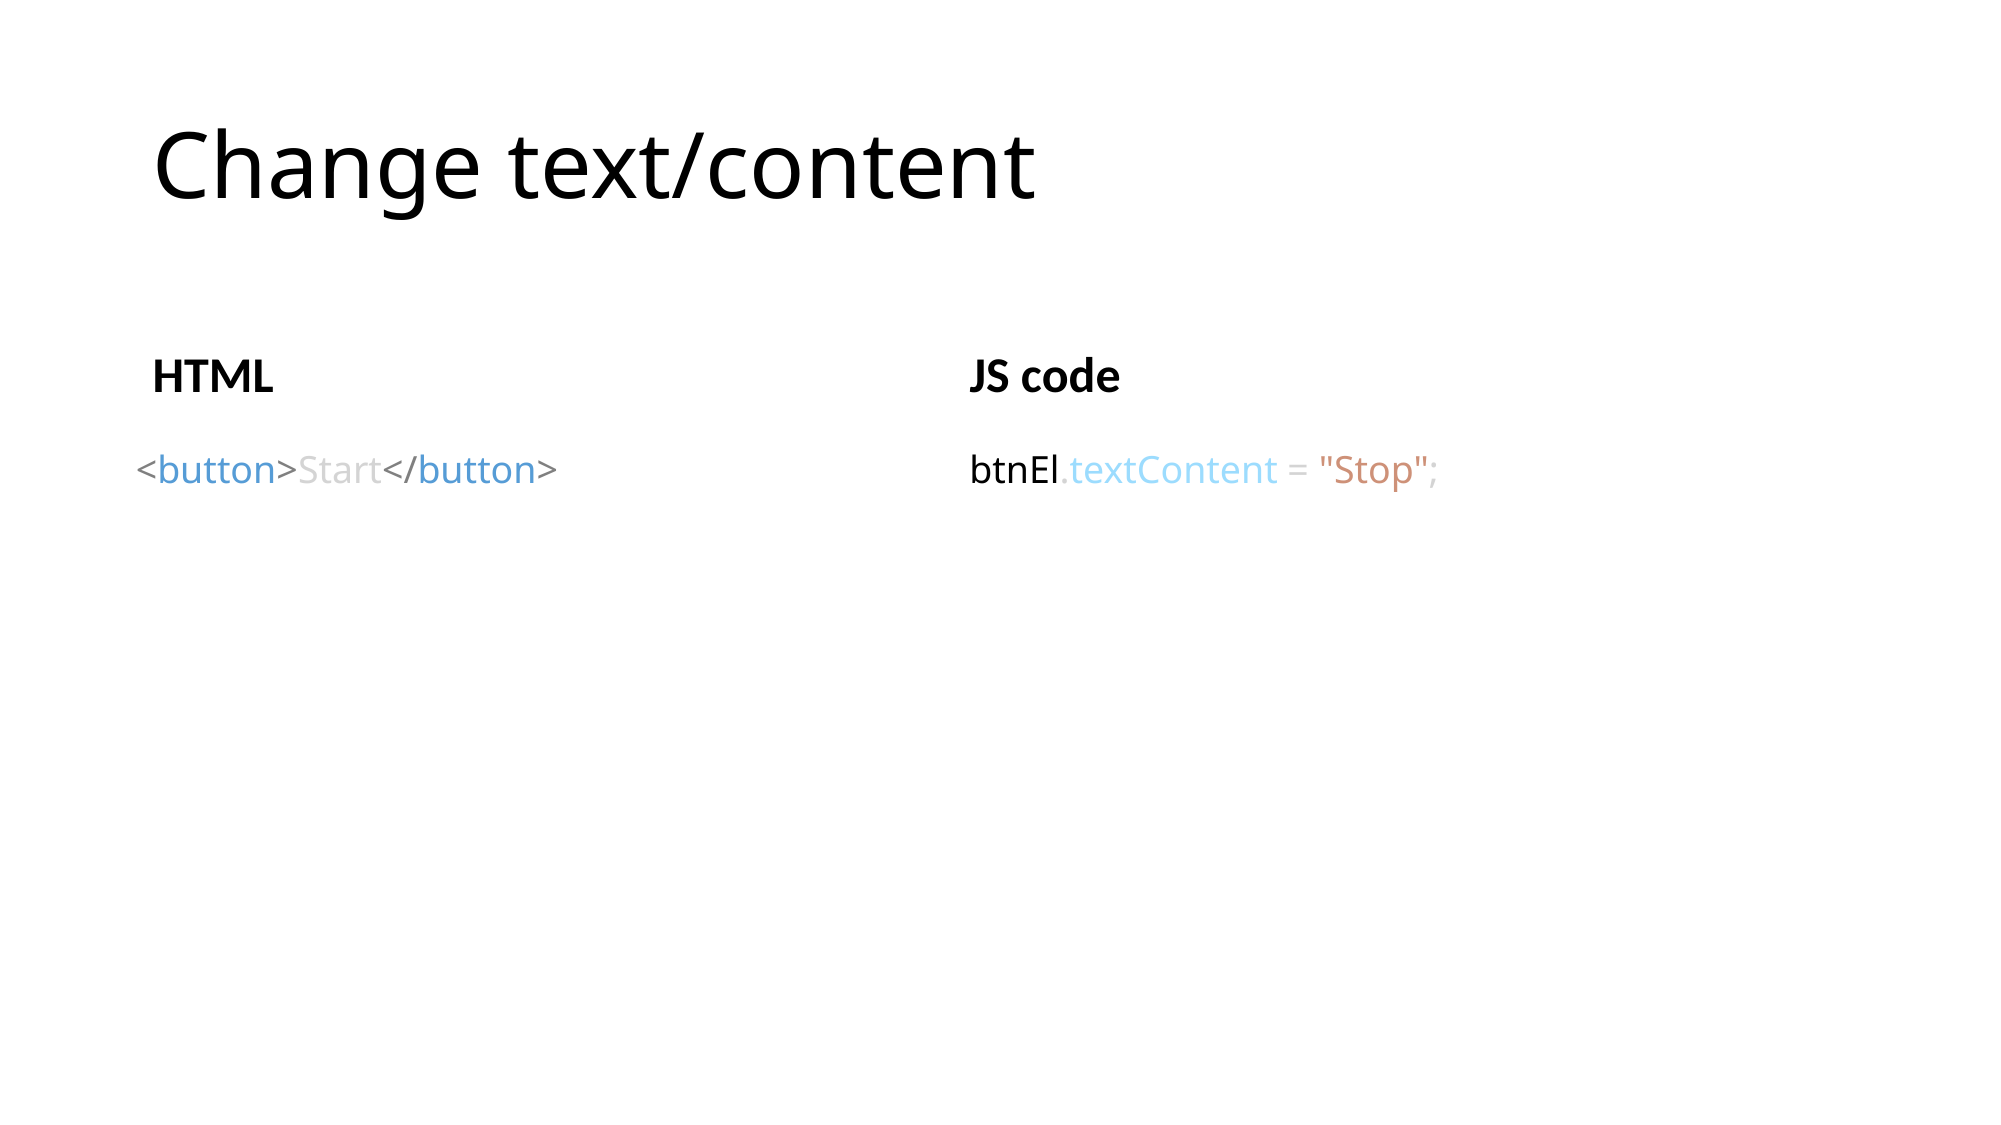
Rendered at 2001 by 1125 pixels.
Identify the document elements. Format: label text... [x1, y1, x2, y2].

list HTML [137, 275, 755, 411]
title Change text/content [137, 59, 1863, 278]
text_box <button>Start</button> [121, 438, 573, 499]
text_box btnEl.textContent = "Stop"; [954, 438, 1827, 499]
list JS code [954, 275, 1527, 411]
